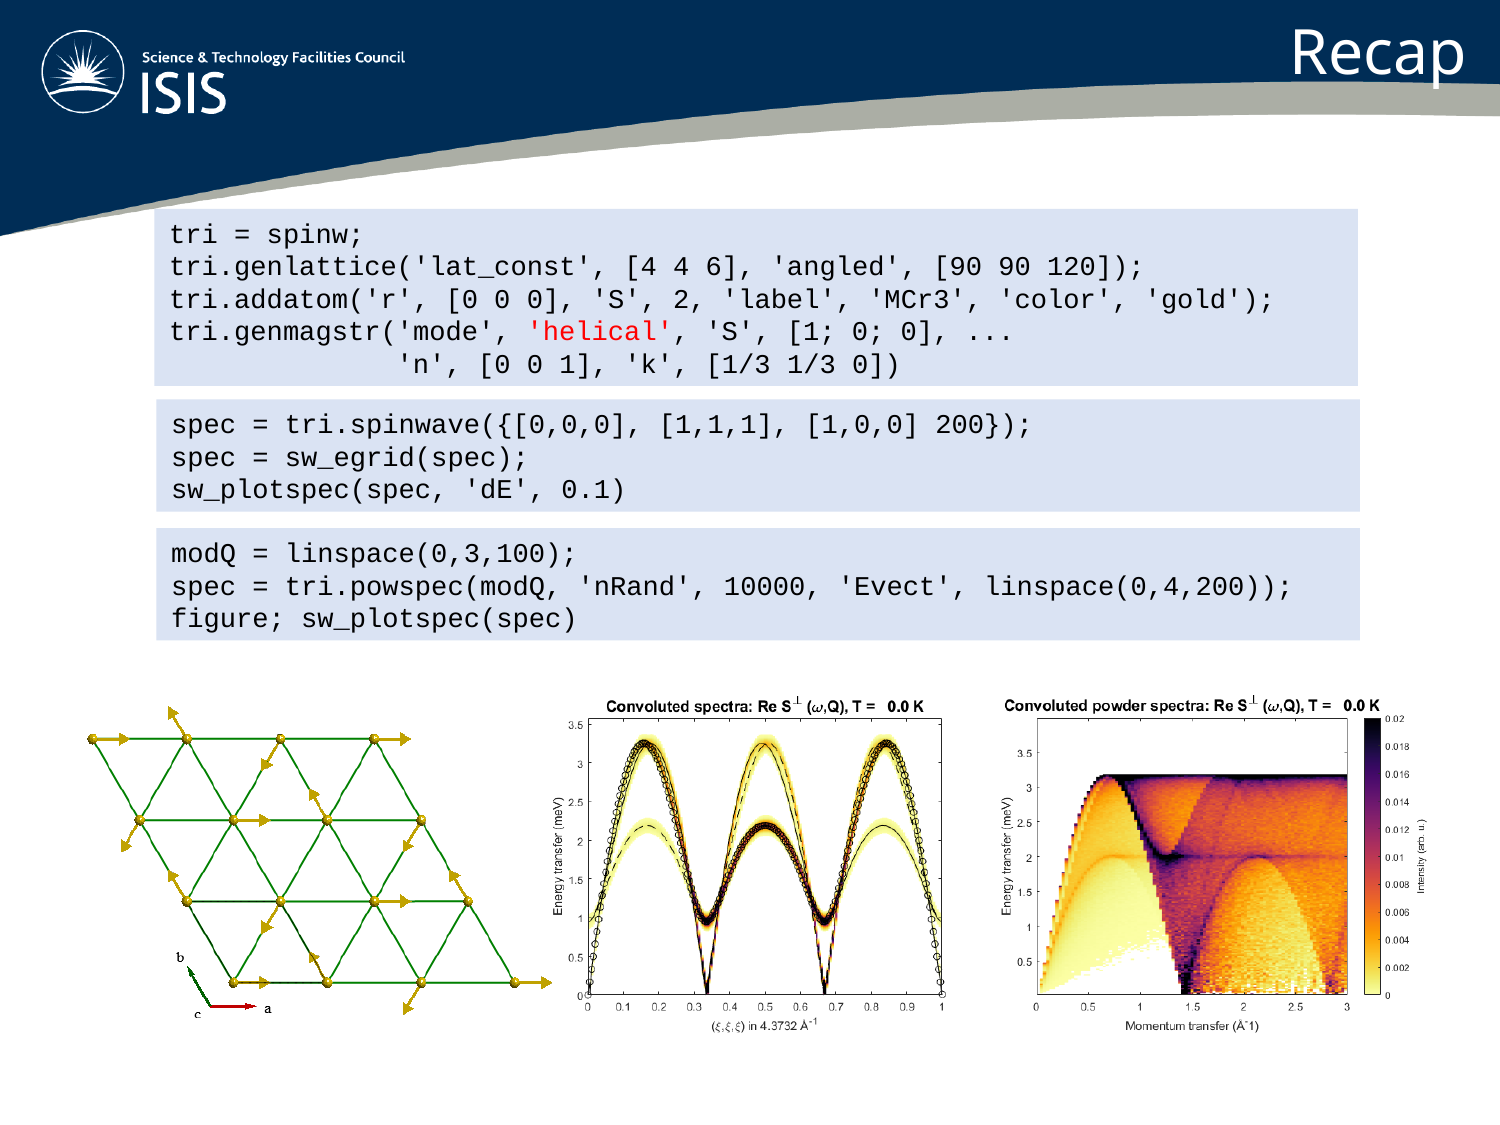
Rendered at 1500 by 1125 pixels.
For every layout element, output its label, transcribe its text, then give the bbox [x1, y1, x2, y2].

text_box Recap [442, 3, 1483, 96]
text_box tri = spinw; tri.genlattice('lat_const', [4 4 6], 'angled', [90 90 120]); tri.addatom('r', [0 0 0], 'S', 2, 'label', 'MCr3', 'color', 'gold'); tri.genmagstr('mode', 'helical', 'S', [1; 0; 0], ... 'n', [0 0 1], 'k', [1/3 1/3 0]) [154, 208, 1358, 386]
text_box modQ = linspace(0,3,100); spec = tri.powspec(modQ, 'nRand', 10000, 'Evect', linspace(0,4,200)); figure; sw_plotspec(spec) [156, 528, 1360, 641]
picture [87, 690, 1441, 1033]
picture [0, 0, 1500, 302]
text_box spec = tri.spinwave({[0,0,0], [1,1,1], [1,0,0] 200}); spec = sw_egrid(spec); sw_plotspec(spec, 'dE', 0.1) [156, 399, 1360, 512]
